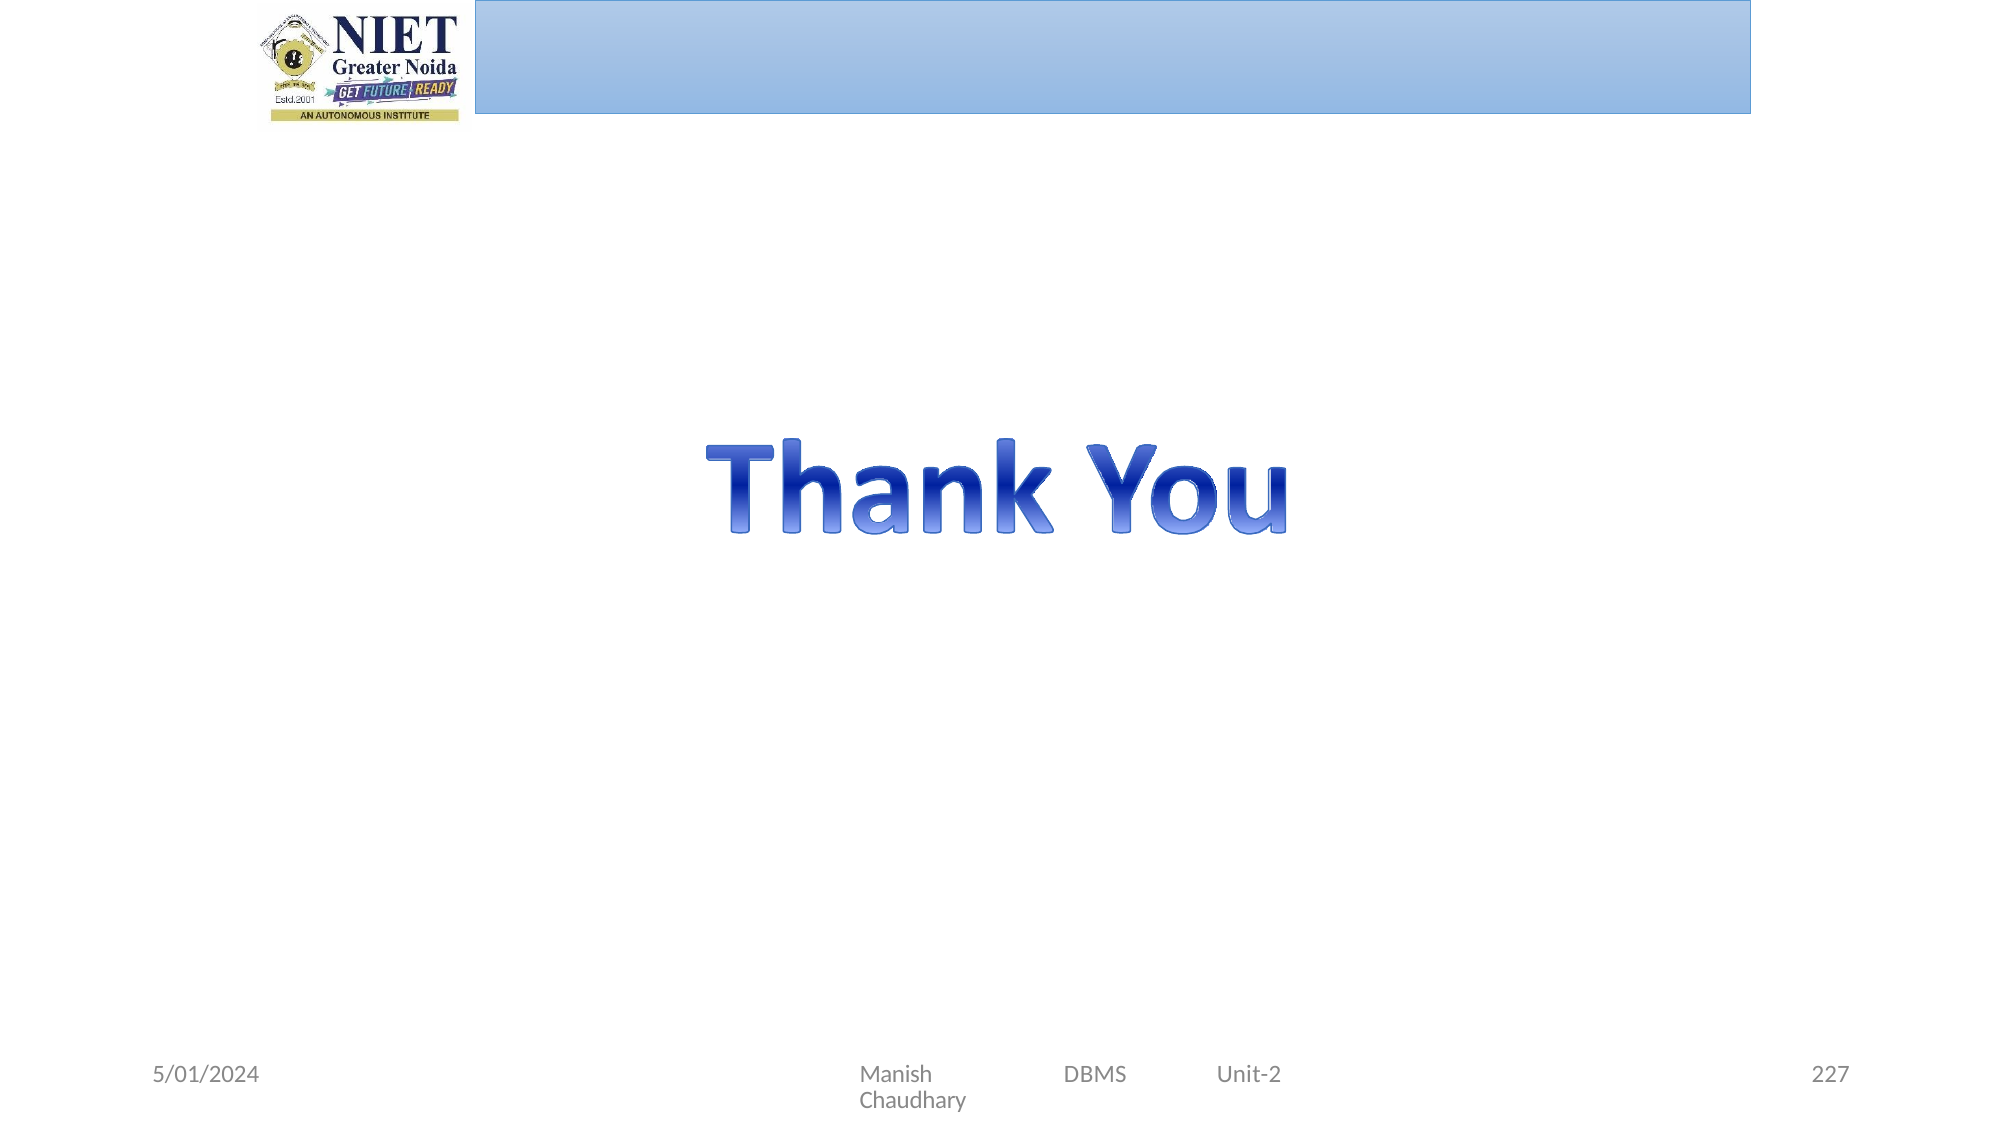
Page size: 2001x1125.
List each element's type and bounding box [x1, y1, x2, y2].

text_box [257, 0, 1752, 132]
text_box [1214, 1061, 1283, 1088]
text_box [705, 437, 1287, 536]
slide_number [1805, 1061, 1856, 1125]
text_box [857, 1061, 1002, 1114]
footer [150, 1061, 262, 1125]
text_box [1061, 1061, 1128, 1088]
